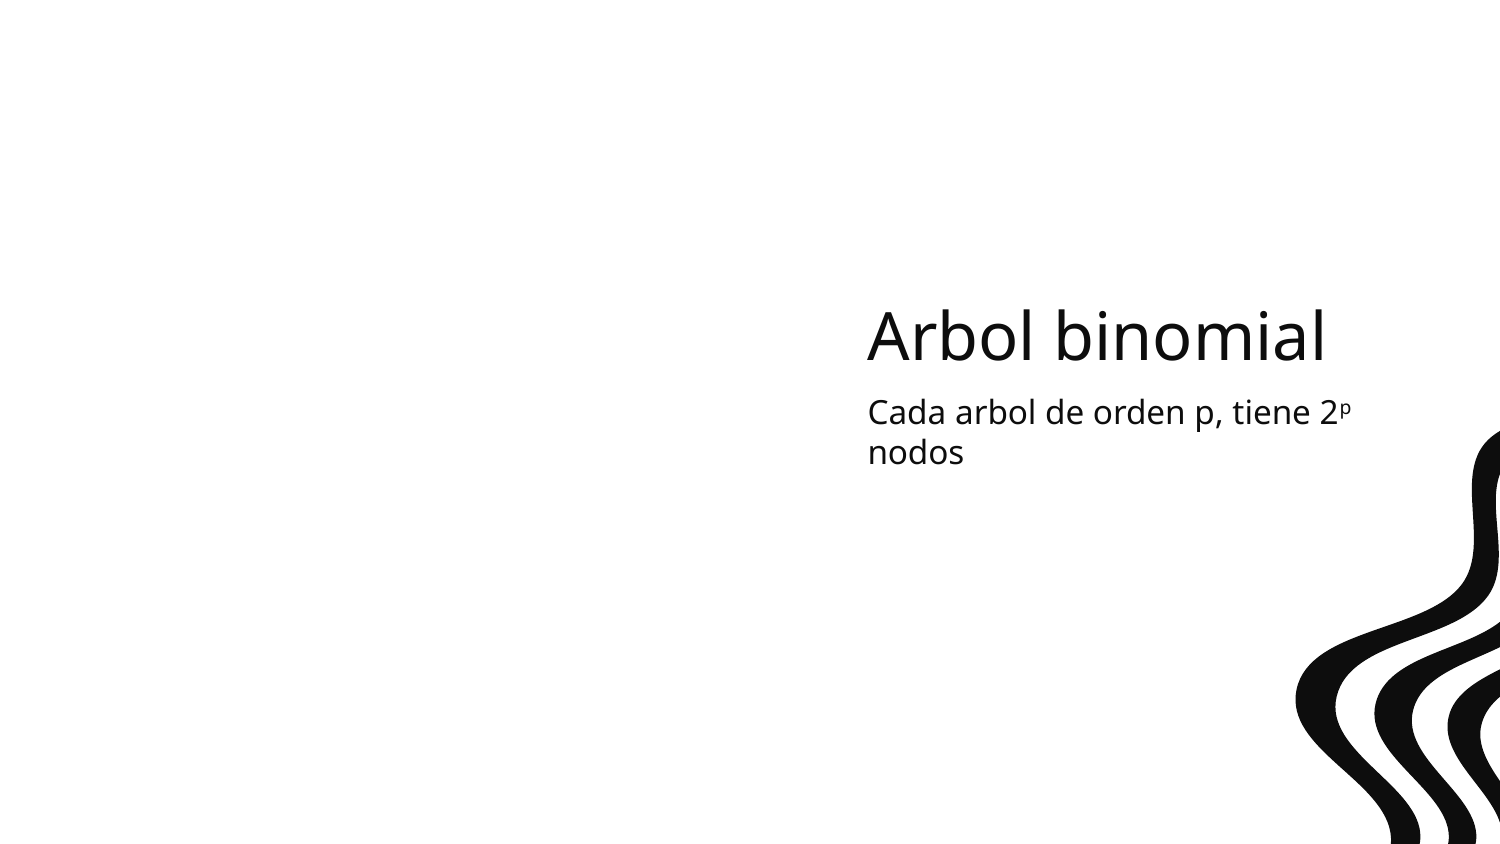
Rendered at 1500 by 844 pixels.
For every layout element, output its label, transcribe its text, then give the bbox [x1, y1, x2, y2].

subtitle Cada arbol de orden p, tiene 2p nodos [852, 375, 1441, 705]
title Arbol binomial [852, 294, 1382, 375]
